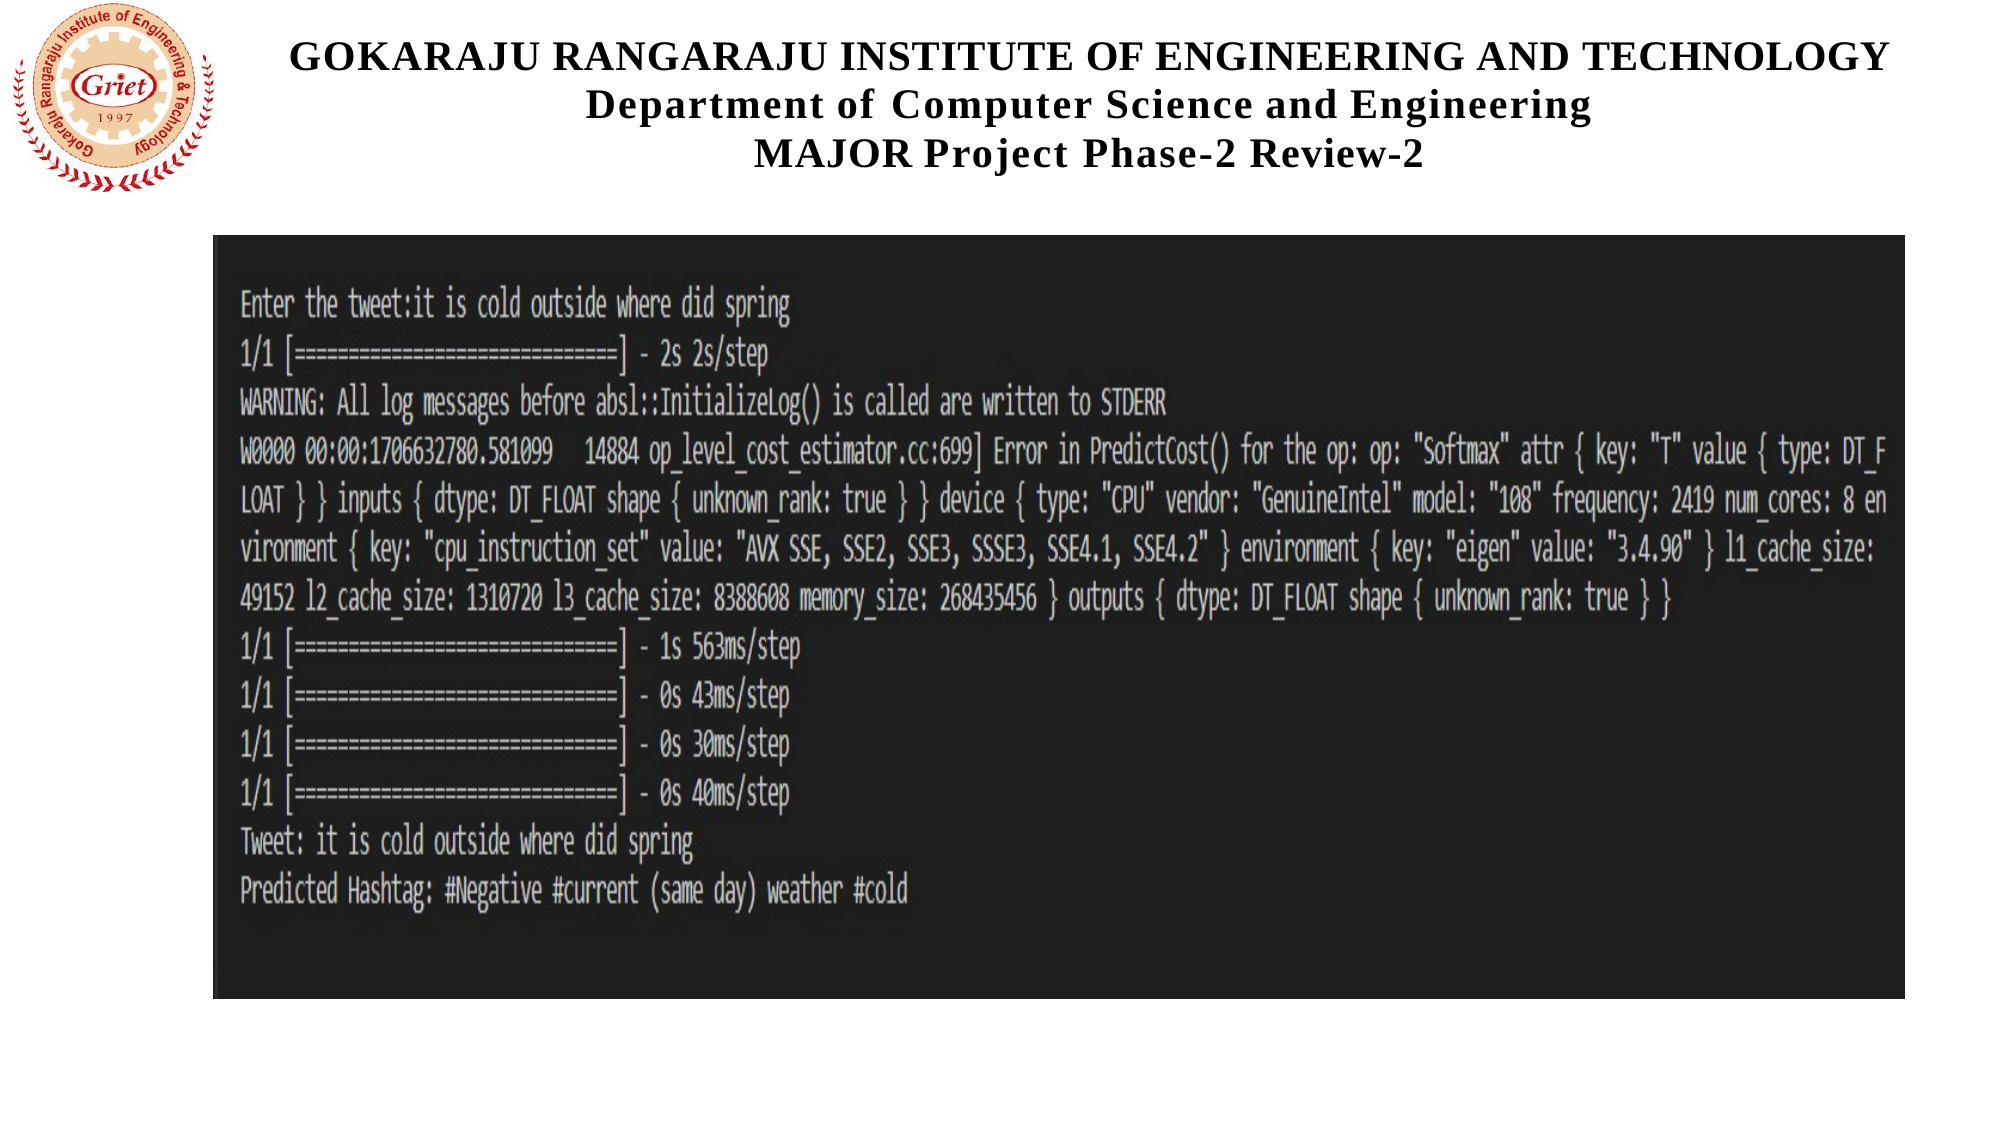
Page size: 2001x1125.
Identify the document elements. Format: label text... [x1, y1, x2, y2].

picture [213, 235, 1905, 1000]
picture [13, 3, 214, 192]
title GOKARAJU RANGARAJU INSTITUTE OF ENGINEERING AND TECHNOLOGY Department of Computer Science and Engineering MAJOR Project Phase-2 Review-2 [249, 20, 1930, 236]
